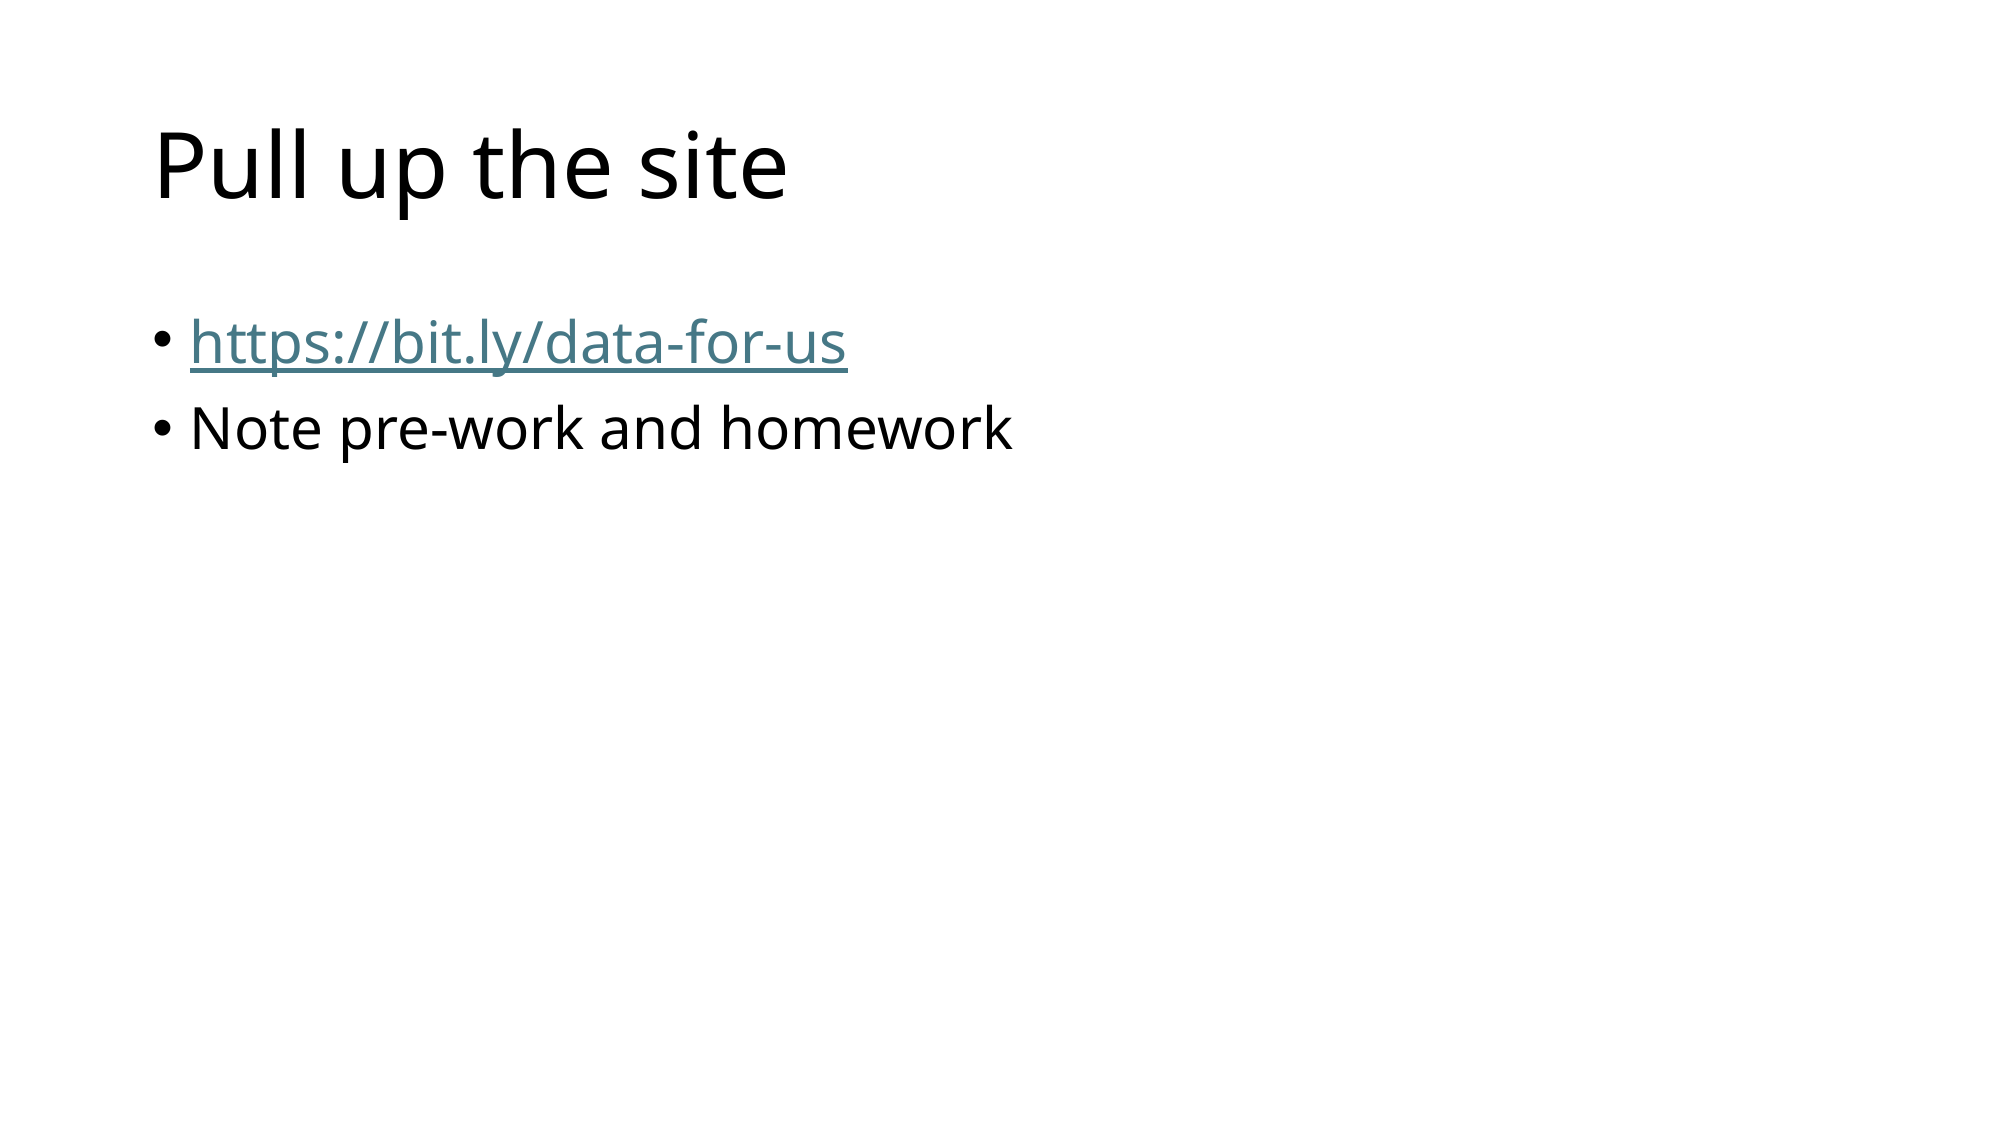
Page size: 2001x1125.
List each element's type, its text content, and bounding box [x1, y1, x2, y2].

title Pull up the site [137, 59, 1863, 278]
list https://bit.ly/data-for-us Note pre-work and homework [137, 299, 1863, 1014]
